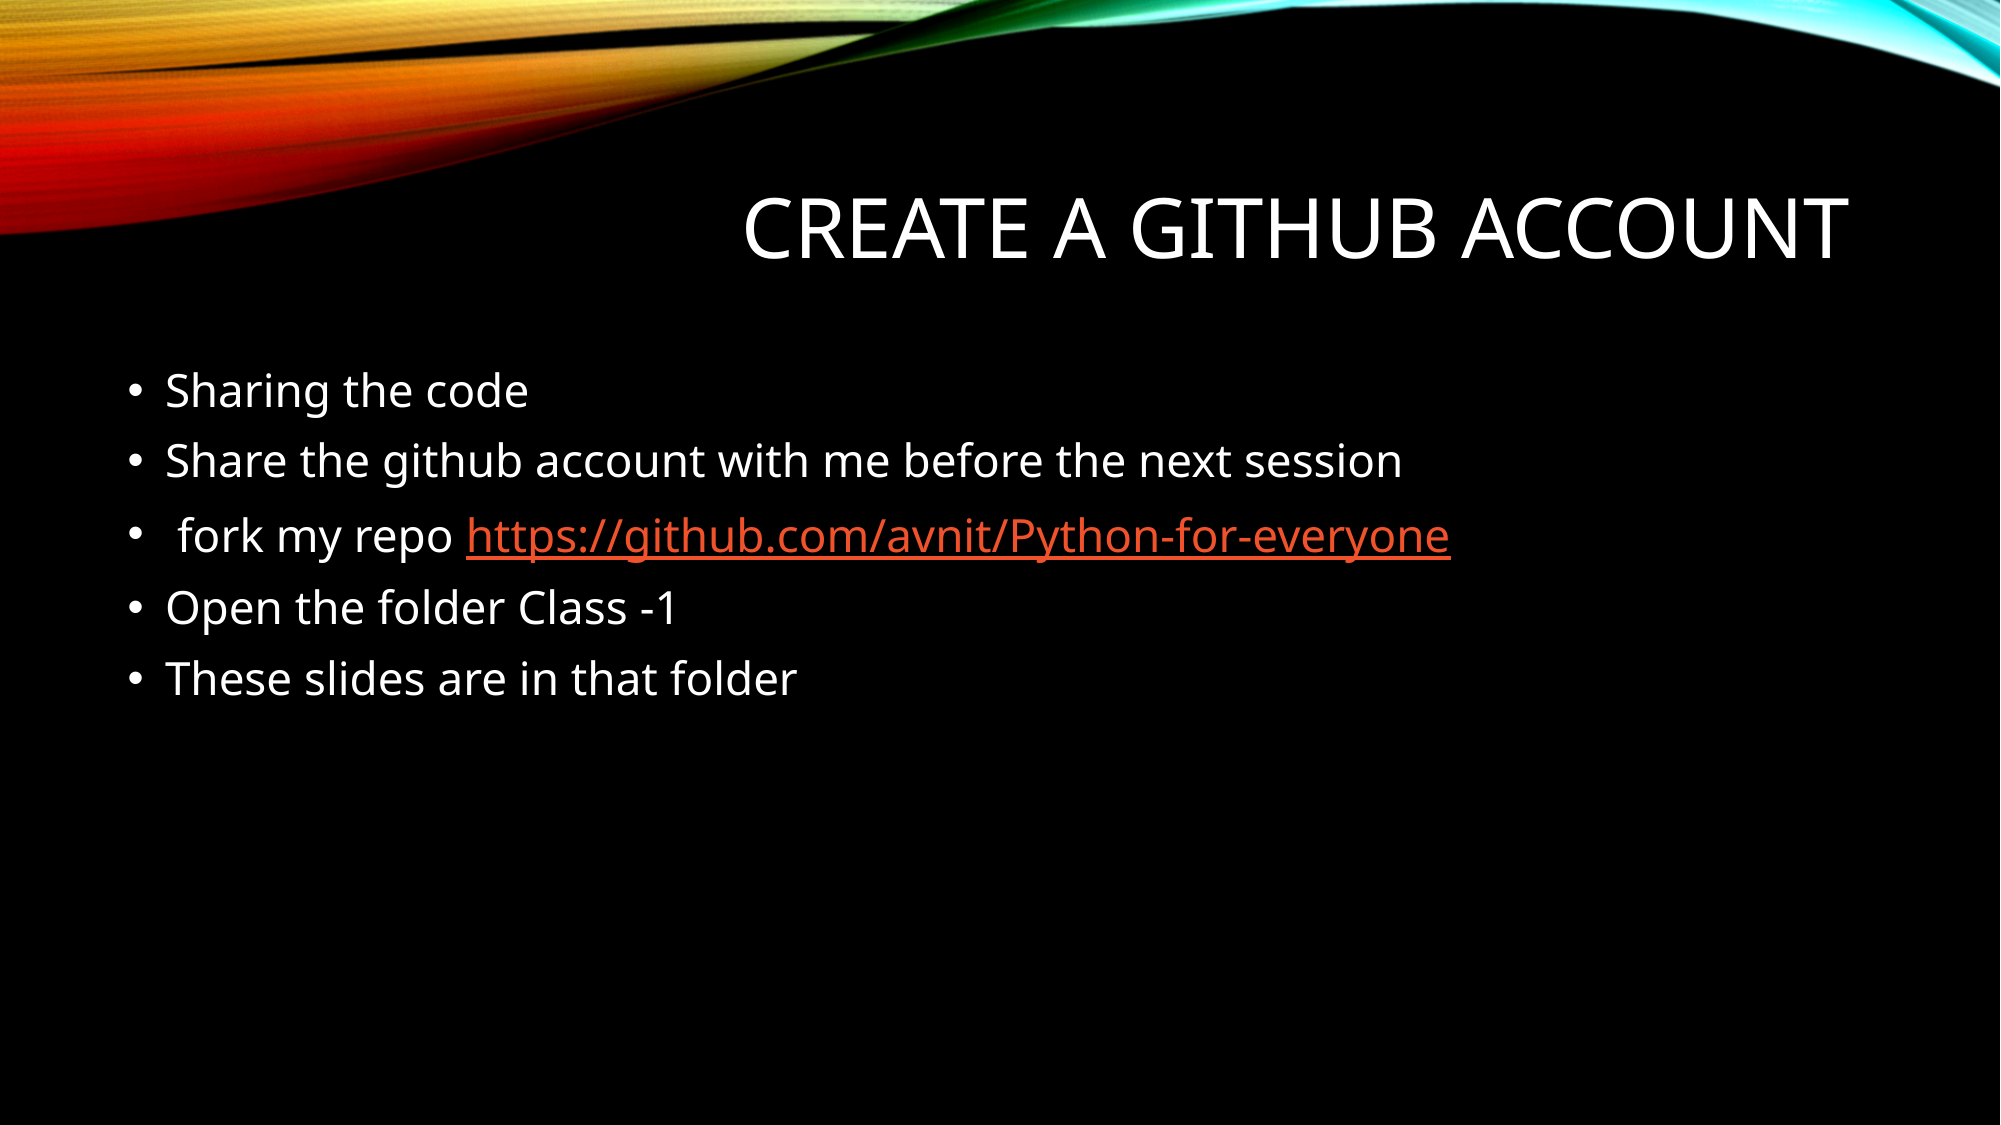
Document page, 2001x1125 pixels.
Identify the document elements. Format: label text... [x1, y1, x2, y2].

picture [0, 0, 2000, 237]
list Sharing the code Share the github account with me before the next session fork my repo https://github.com/avnit/Python-for-everyone Open the folder Class -1 These slides are in that folder [112, 360, 1888, 1021]
title Create a GitHub account [474, 125, 1888, 338]
